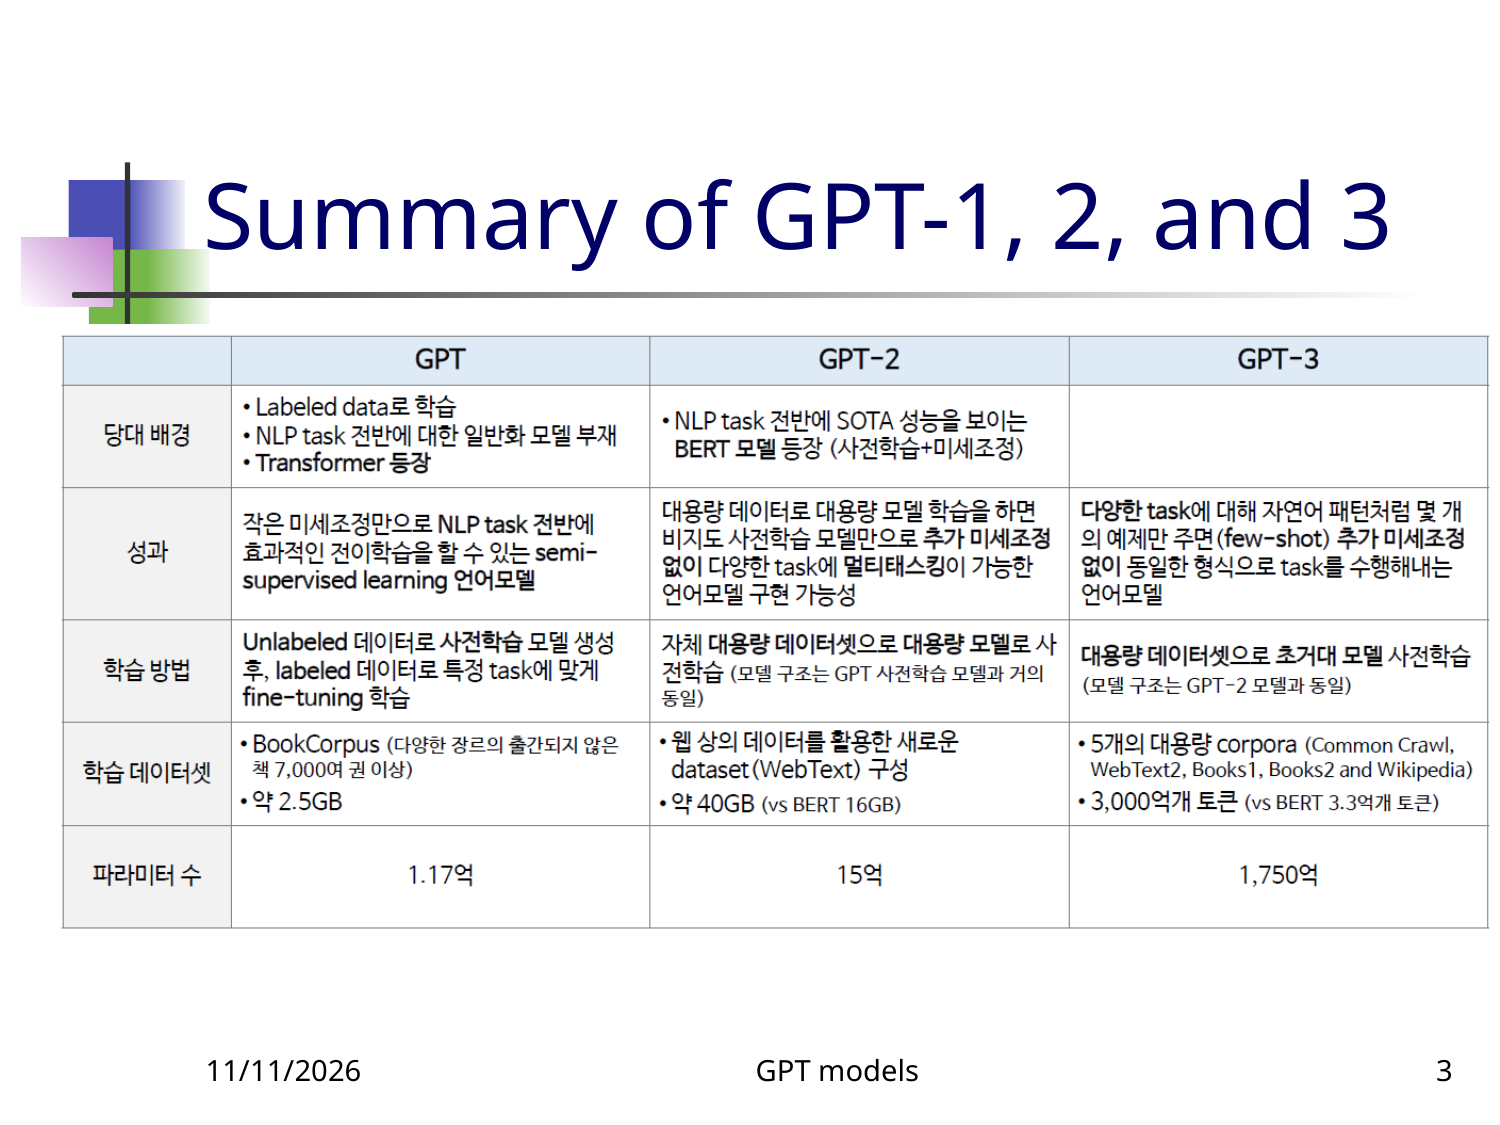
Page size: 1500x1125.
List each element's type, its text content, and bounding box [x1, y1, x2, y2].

title Summary of GPT-1, 2, and 3 [188, 35, 1468, 275]
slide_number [190, 1024, 504, 1100]
picture [51, 324, 1500, 937]
footer GPT models [600, 1024, 1075, 1100]
slide_number 3 [1155, 1024, 1468, 1100]
